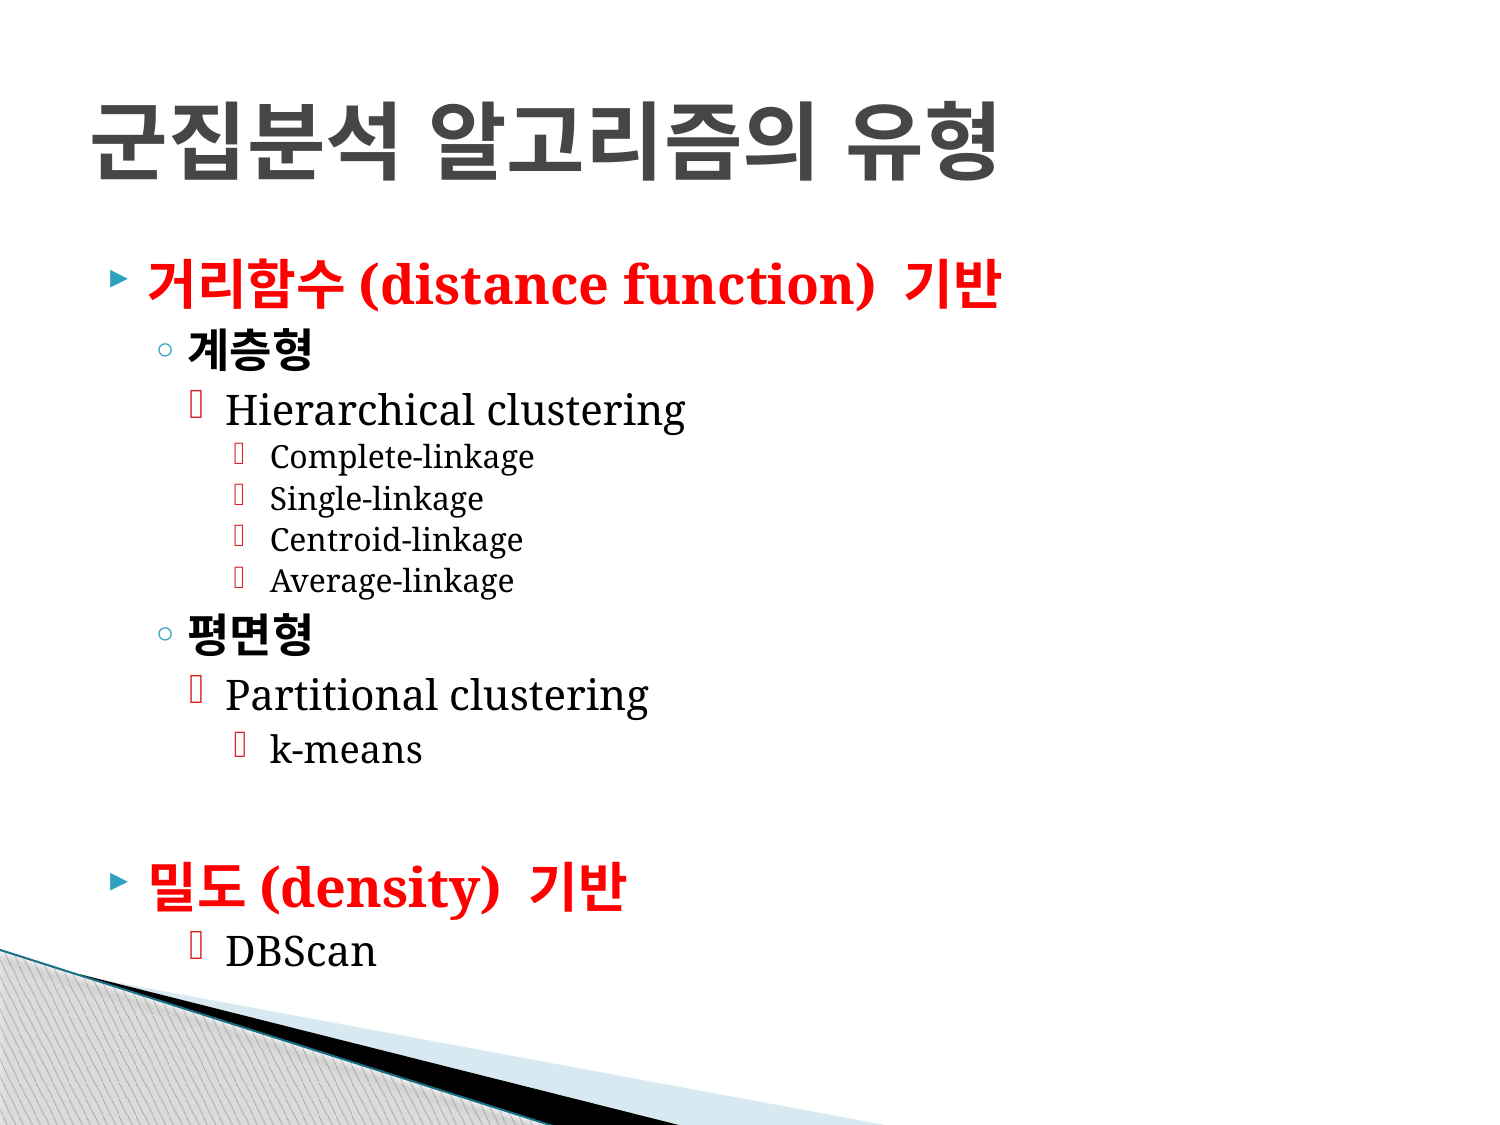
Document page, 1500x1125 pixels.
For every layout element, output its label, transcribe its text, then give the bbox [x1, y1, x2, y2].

title 군집분석 알고리즘의 유형 [75, 45, 1425, 233]
list 거리함수(distance function) 기반 계층형 Hierarchical clustering Complete-linkage Single-linkage Centroid-linkage Average-linkage 평면형 Partitional clustering k-means 밀도(density) 기반 DBScan [75, 243, 1425, 986]
